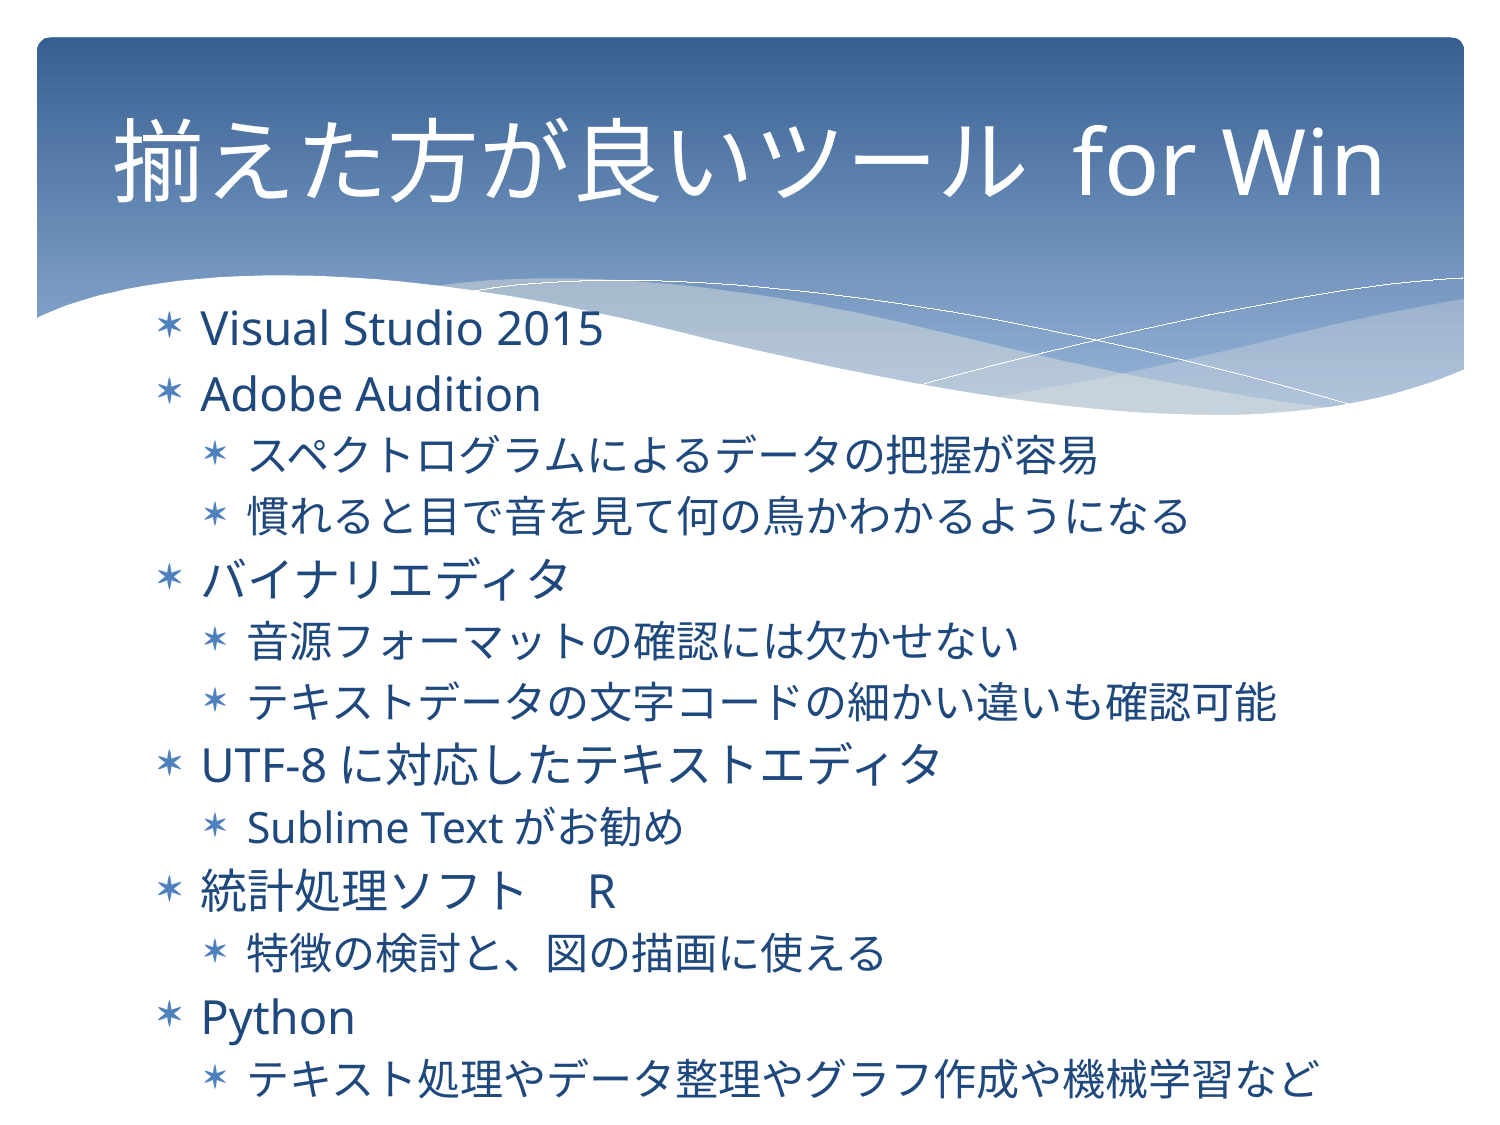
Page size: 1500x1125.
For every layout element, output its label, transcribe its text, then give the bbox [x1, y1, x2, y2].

title 揃えた方が良いツール for Win [75, 55, 1425, 261]
list Visual Studio 2015 Adobe Audition スペクトログラムによるデータの把握が容易 慣れると目で音を見て何の鳥かわかるようになる バイナリエディタ 音源フォーマットの確認には欠かせない テキストデータの文字コードの細かい違いも確認可能 UTF-8に対応したテキストエディタ Sublime Textがお勧め 統計処理ソフト R 特徴の検討と、図の描画に使える Python テキスト処理やデータ整理やグラフ作成や機械学習など [143, 290, 1424, 1118]
